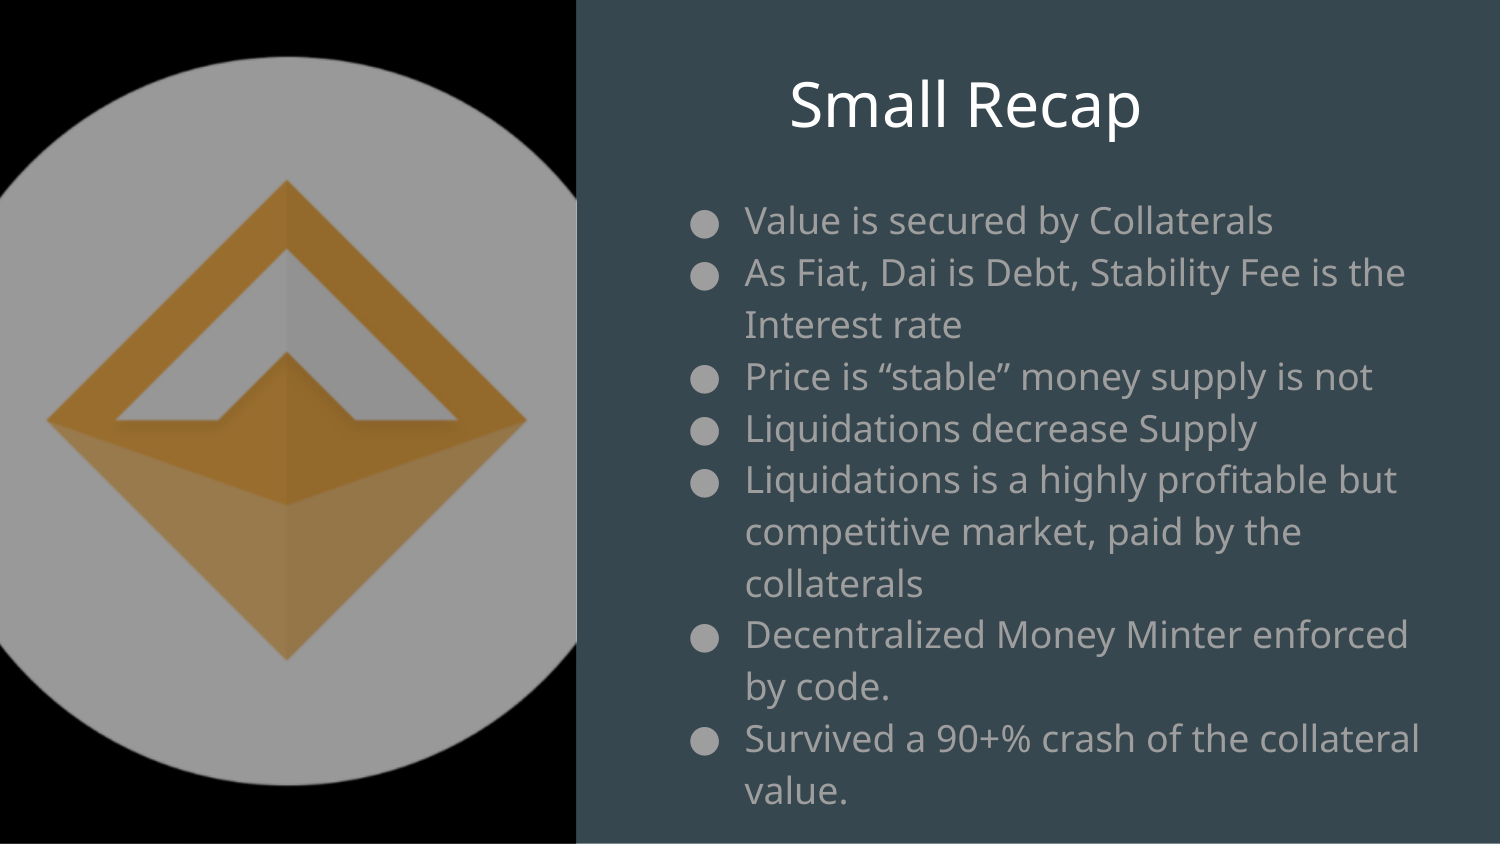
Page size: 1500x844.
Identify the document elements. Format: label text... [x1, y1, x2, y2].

picture [0, 0, 577, 844]
title Small Recap [722, 50, 1211, 175]
list Value is secured by Collaterals As Fiat, Dai is Debt, Stability Fee is the Interest rate Price is “stable” money supply is not Liquidations decrease Supply Liquidations is a highly profitable but competitive market, paid by the collaterals Decentralized Money Minter enforced by code. Survived a 90+% crash of the collateral value. [654, 175, 1451, 777]
